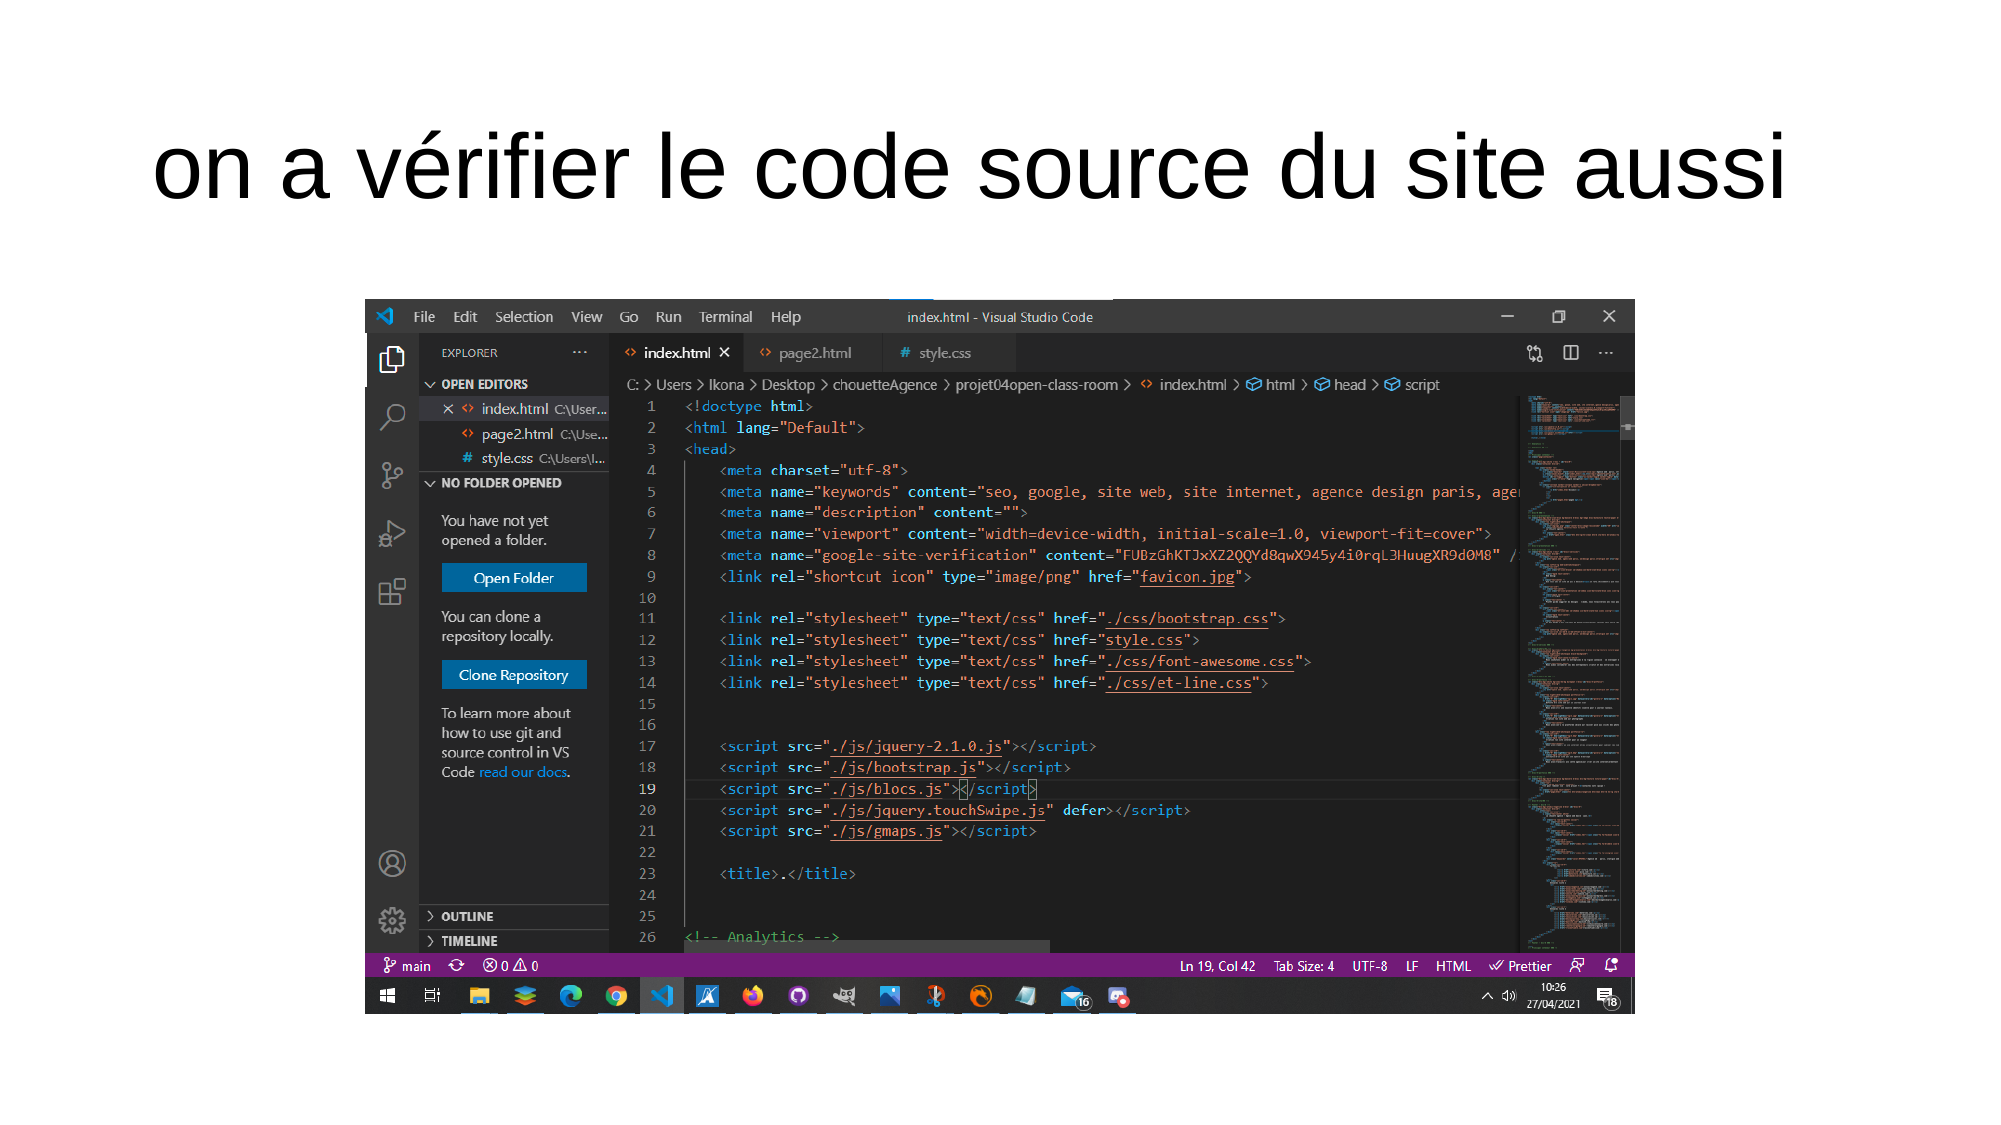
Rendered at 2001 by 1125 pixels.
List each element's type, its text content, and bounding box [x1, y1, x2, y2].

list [365, 299, 1635, 1014]
title on a vérifier le code source du site aussi [137, 59, 1863, 278]
